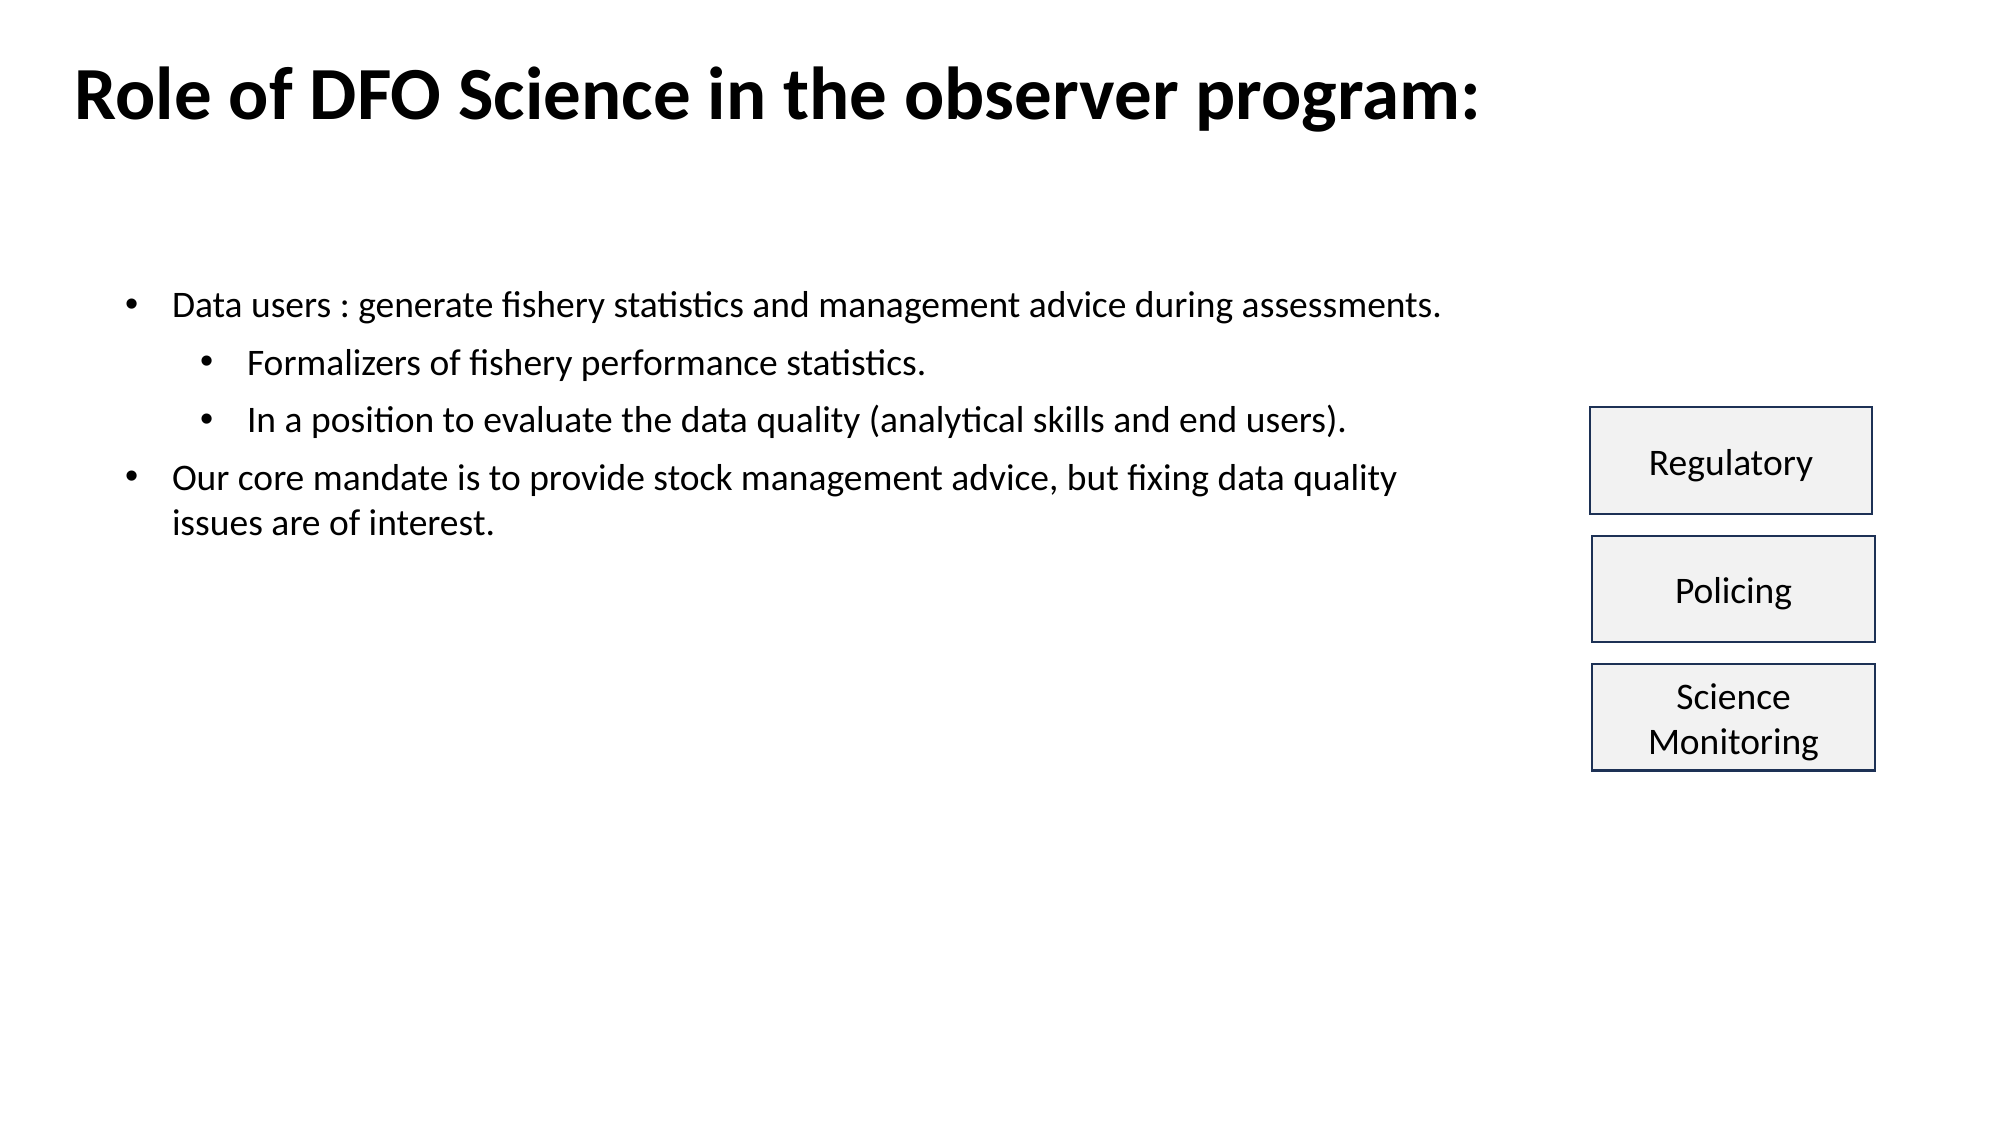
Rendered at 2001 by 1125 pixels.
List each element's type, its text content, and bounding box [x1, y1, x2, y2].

text_box Regulatory [1589, 406, 1873, 515]
text_box Policing [1591, 535, 1876, 643]
title Role of DFO Science in the observer program: [59, 46, 1875, 144]
text_box Data users : generate fishery statistics and management advice during assessments. Formalizers of fishery performance statistics. In a position to evaluate the data quality (analytical skills and end users). Our core mandate is to provide stock management advice, but fixing data quality issues are of interest. [110, 273, 1509, 551]
text_box Science Monitoring [1591, 663, 1876, 772]
